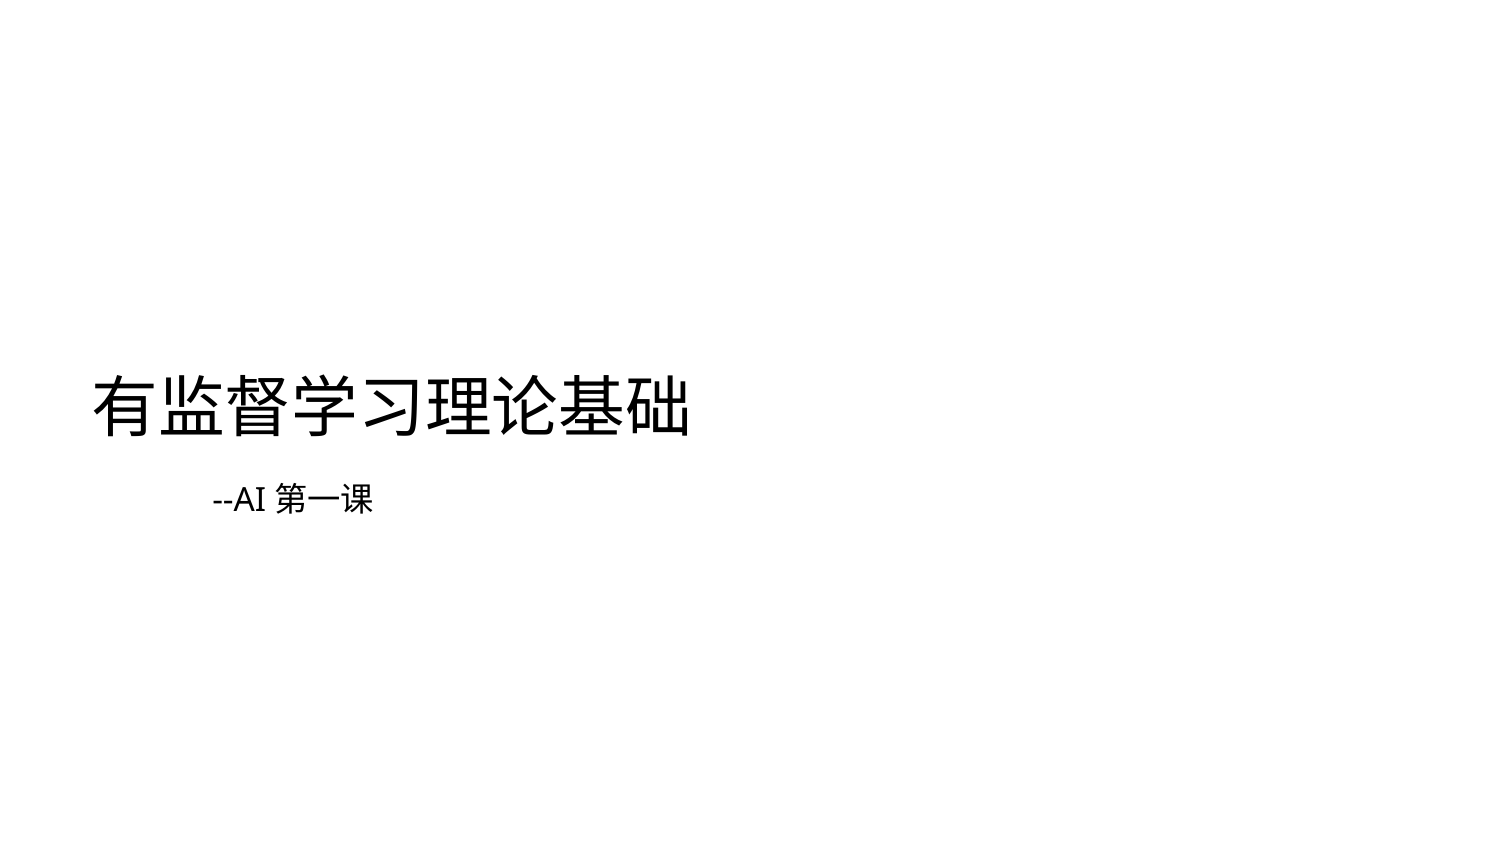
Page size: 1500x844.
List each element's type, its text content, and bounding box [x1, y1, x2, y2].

text_box 有监督学习理论基础 --AI第一课 [76, 374, 916, 516]
